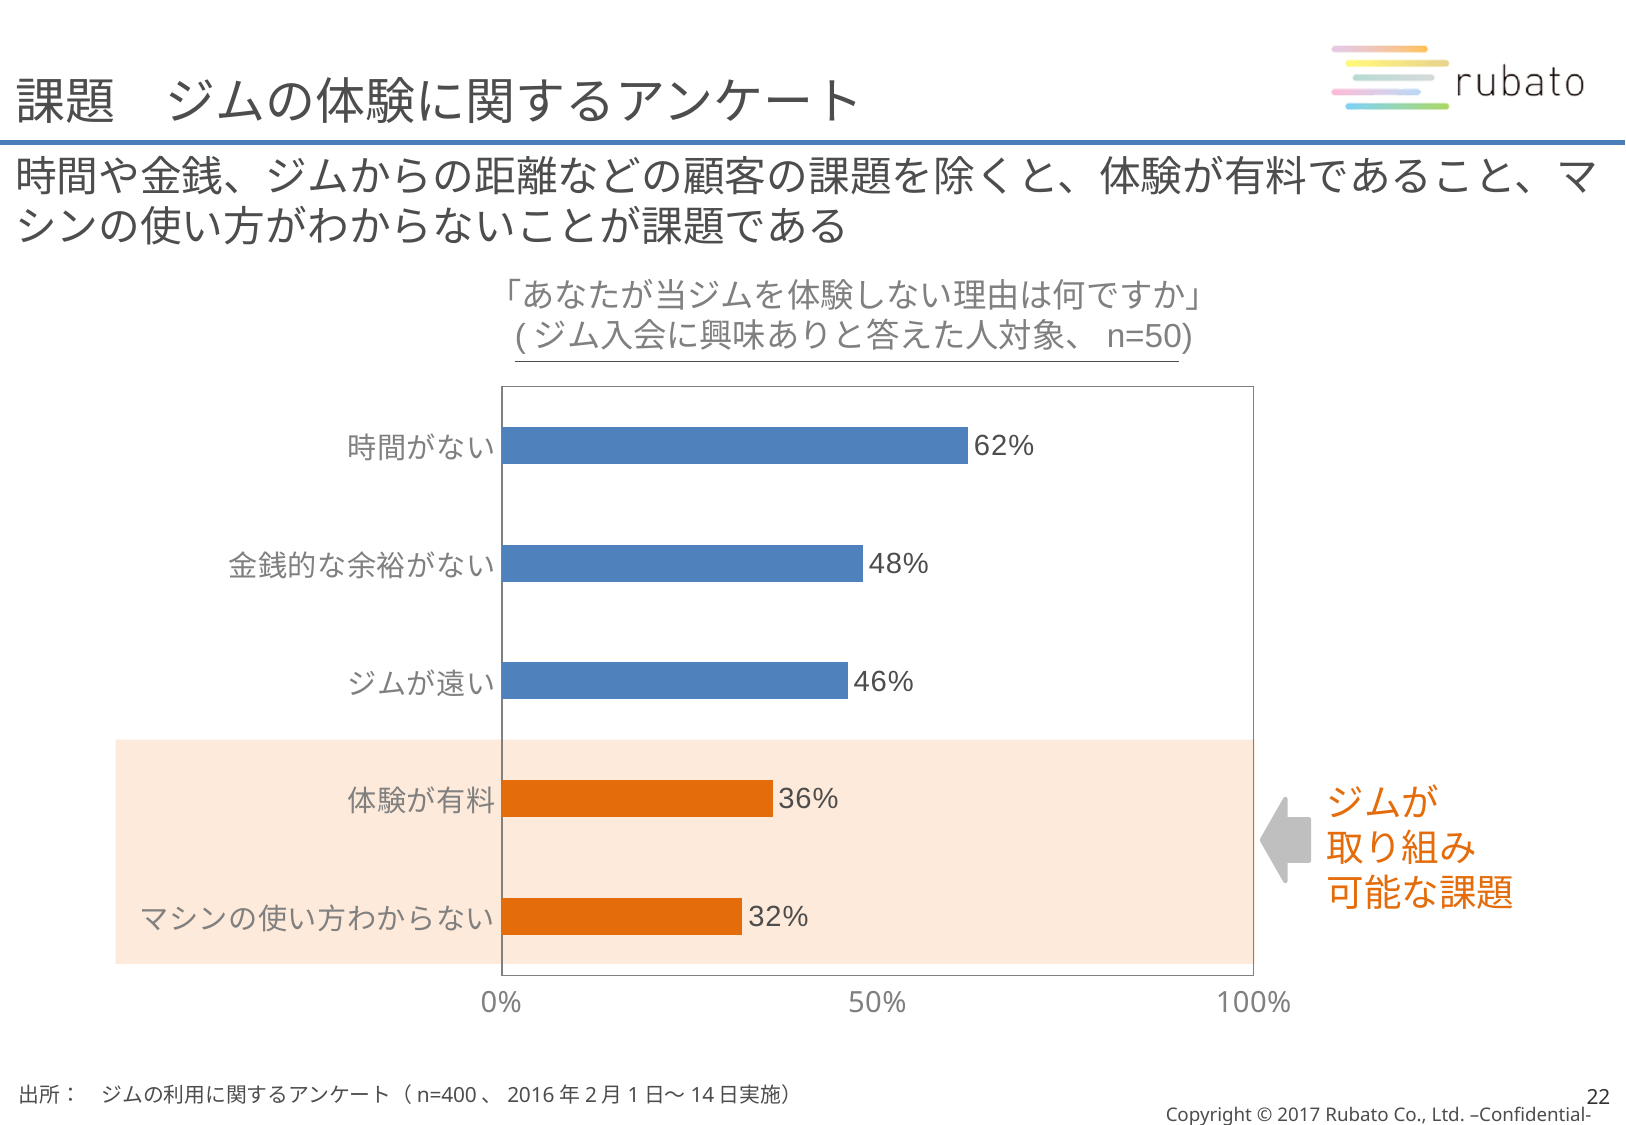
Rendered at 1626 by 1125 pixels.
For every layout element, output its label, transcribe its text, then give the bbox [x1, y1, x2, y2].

list 時間や金銭、ジムからの距離などの顧客の課題を除くと、体験が有料であること、マシンの使い方がわからないことが課題である [0, 142, 1625, 220]
title 課題 ジムの体験に関するアンケート [0, 0, 1478, 138]
slide_number 22 [1245, 1067, 1625, 1125]
text_box ジムが 取り組み 可能な課題 [1321, 771, 1529, 922]
picture [1478, 24, 1595, 138]
text_box 「あなたが当ジムを体験しない理由は何ですか」 (ジム入会に興味ありと答えた人対象、n=50) [422, 267, 1285, 362]
chart [115, 373, 1317, 1036]
footer 出所： ジムの利用に関するアンケート（n=400、2016年2月1日～14日実施） [3, 1063, 1143, 1124]
